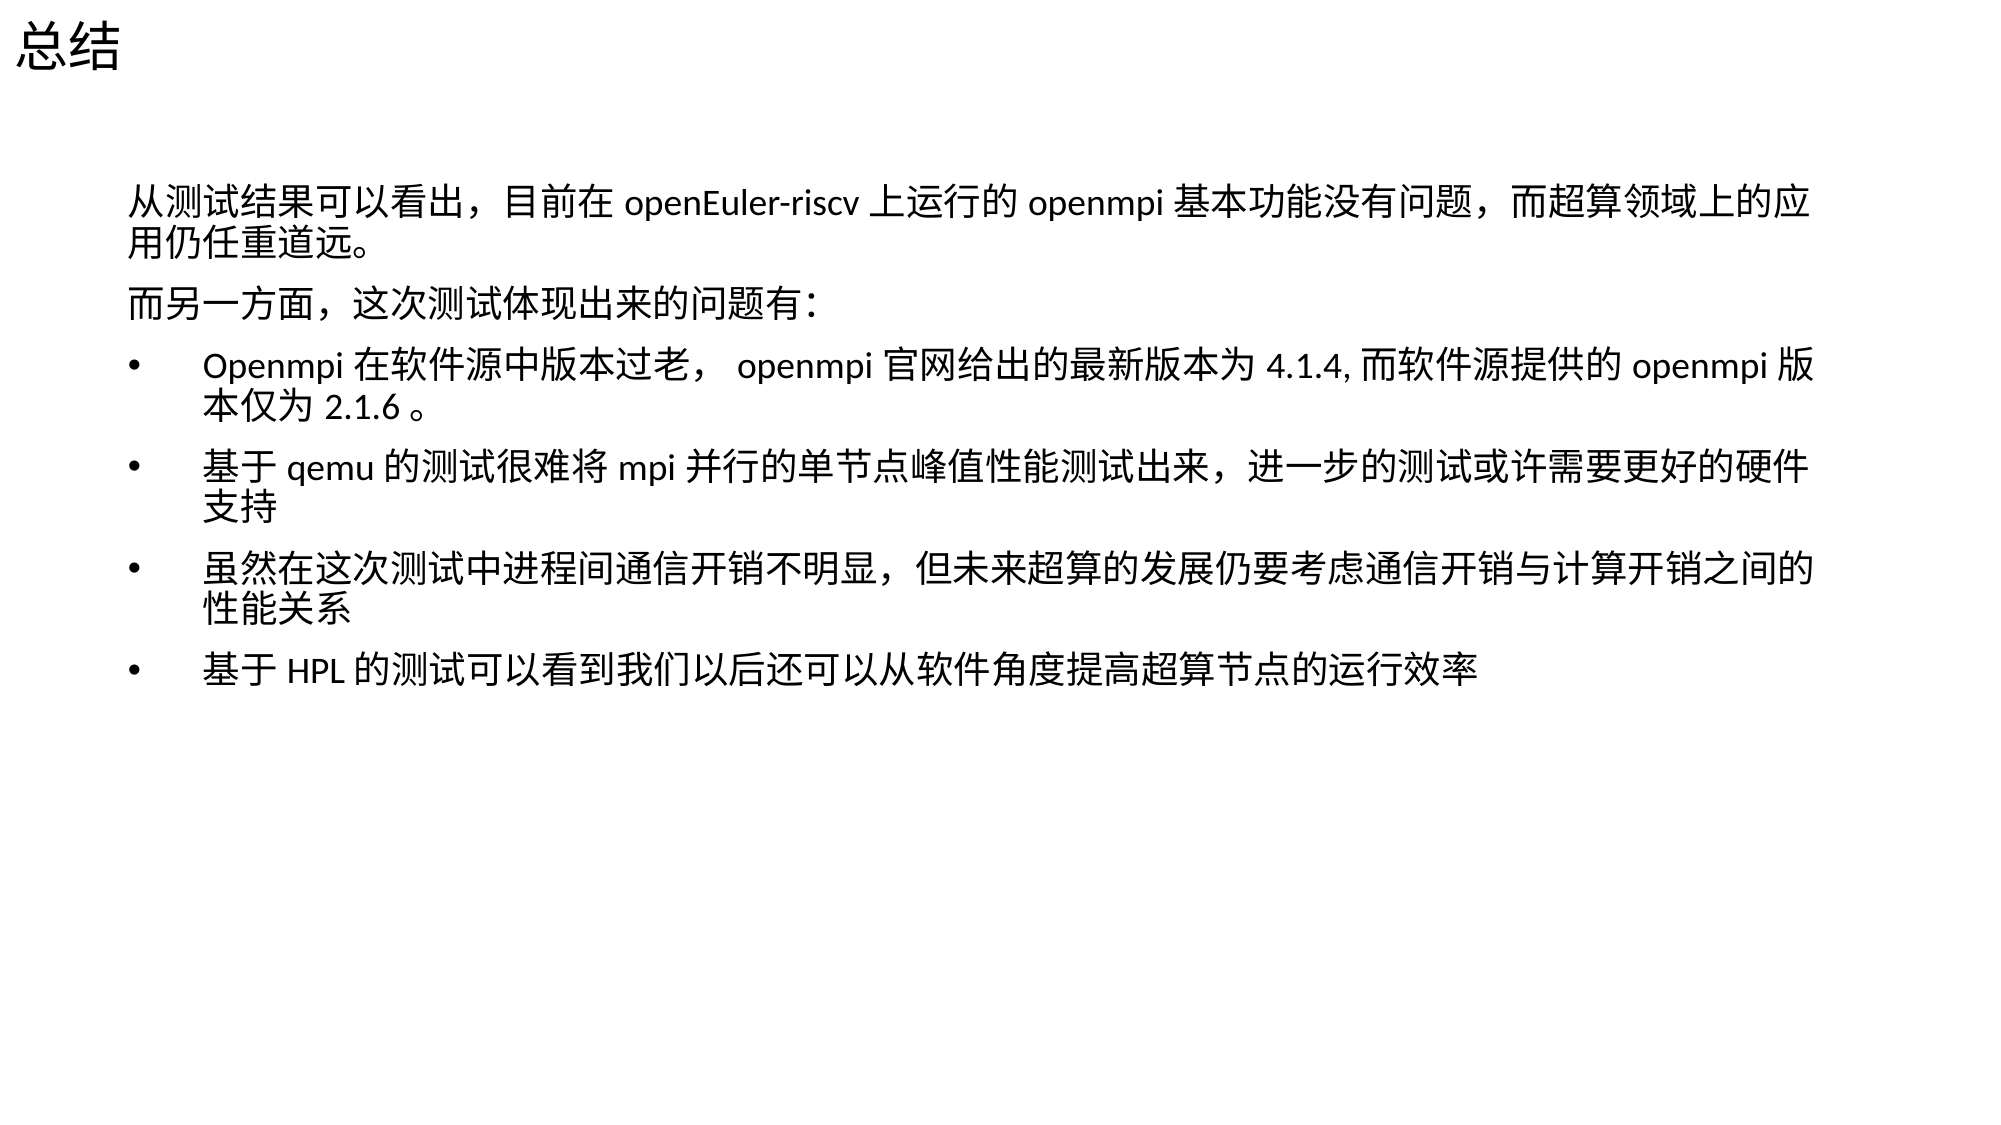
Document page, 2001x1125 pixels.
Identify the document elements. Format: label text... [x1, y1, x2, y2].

text_box 总结 [0, 12, 1725, 87]
text_box 从测试结果可以看出，目前在openEuler-riscv上运行的openmpi基本功能没有问题，而超算领域上的应用仍任重道远。 而另一方面，这次测试体现出来的问题有： Openmpi在软件源中版本过老，openmpi官网给出的最新版本为4.1.4,而软件源提供的openmpi版本仅为2.1.6。 基于qemu的测试很难将mpi并行的单节点峰值性能测试出来，进一步的测试或许需要更好的硬件支持 虽然在这次测试中进程间通信开销不明显，但未来超算的发展仍要考虑通信开销与计算开销之间的性能关系 基于HPL的测试可以看到我们以后还可以从软件角度提高超算节点的运行效率 [113, 175, 1838, 890]
